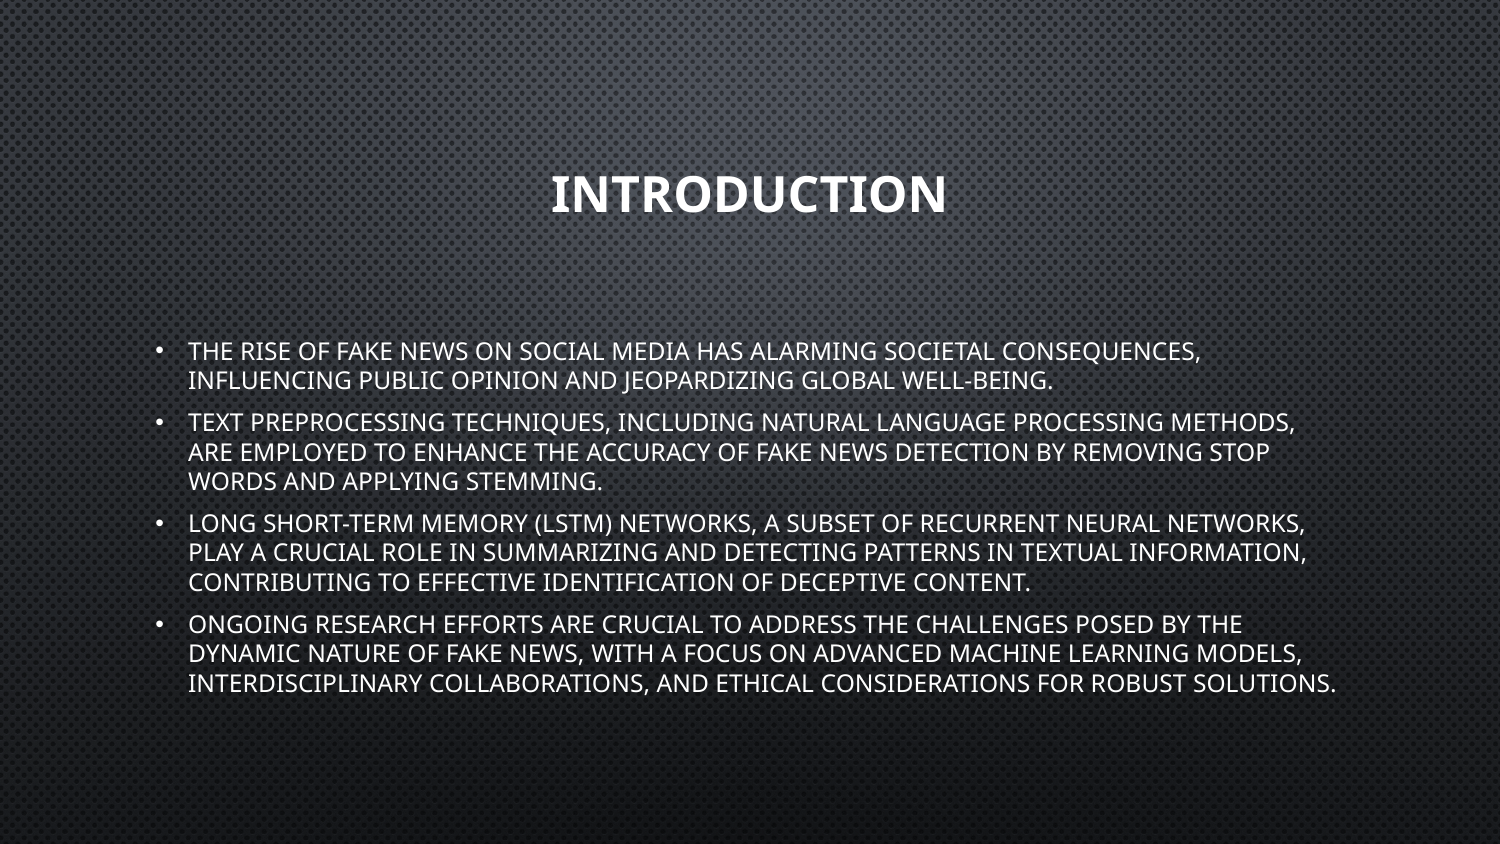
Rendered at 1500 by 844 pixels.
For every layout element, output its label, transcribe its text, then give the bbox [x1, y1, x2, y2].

title INTRODUCTION [140, 75, 1360, 310]
list The rise of fake news on social media has alarming societal consequences, influencing public opinion and jeopardizing global well-being. Text preprocessing techniques, including natural language processing methods, are employed to enhance the accuracy of fake news detection by removing stop words and applying stemming. Long Short-Term Memory (LSTM) networks, a subset of recurrent neural networks, play a crucial role in summarizing and detecting patterns in textual information, contributing to effective identification of deceptive content. Ongoing research efforts are crucial to address the challenges posed by the dynamic nature of fake news, with a focus on advanced machine learning models, interdisciplinary collaborations, and ethical considerations for robust solutions. [140, 328, 1360, 713]
